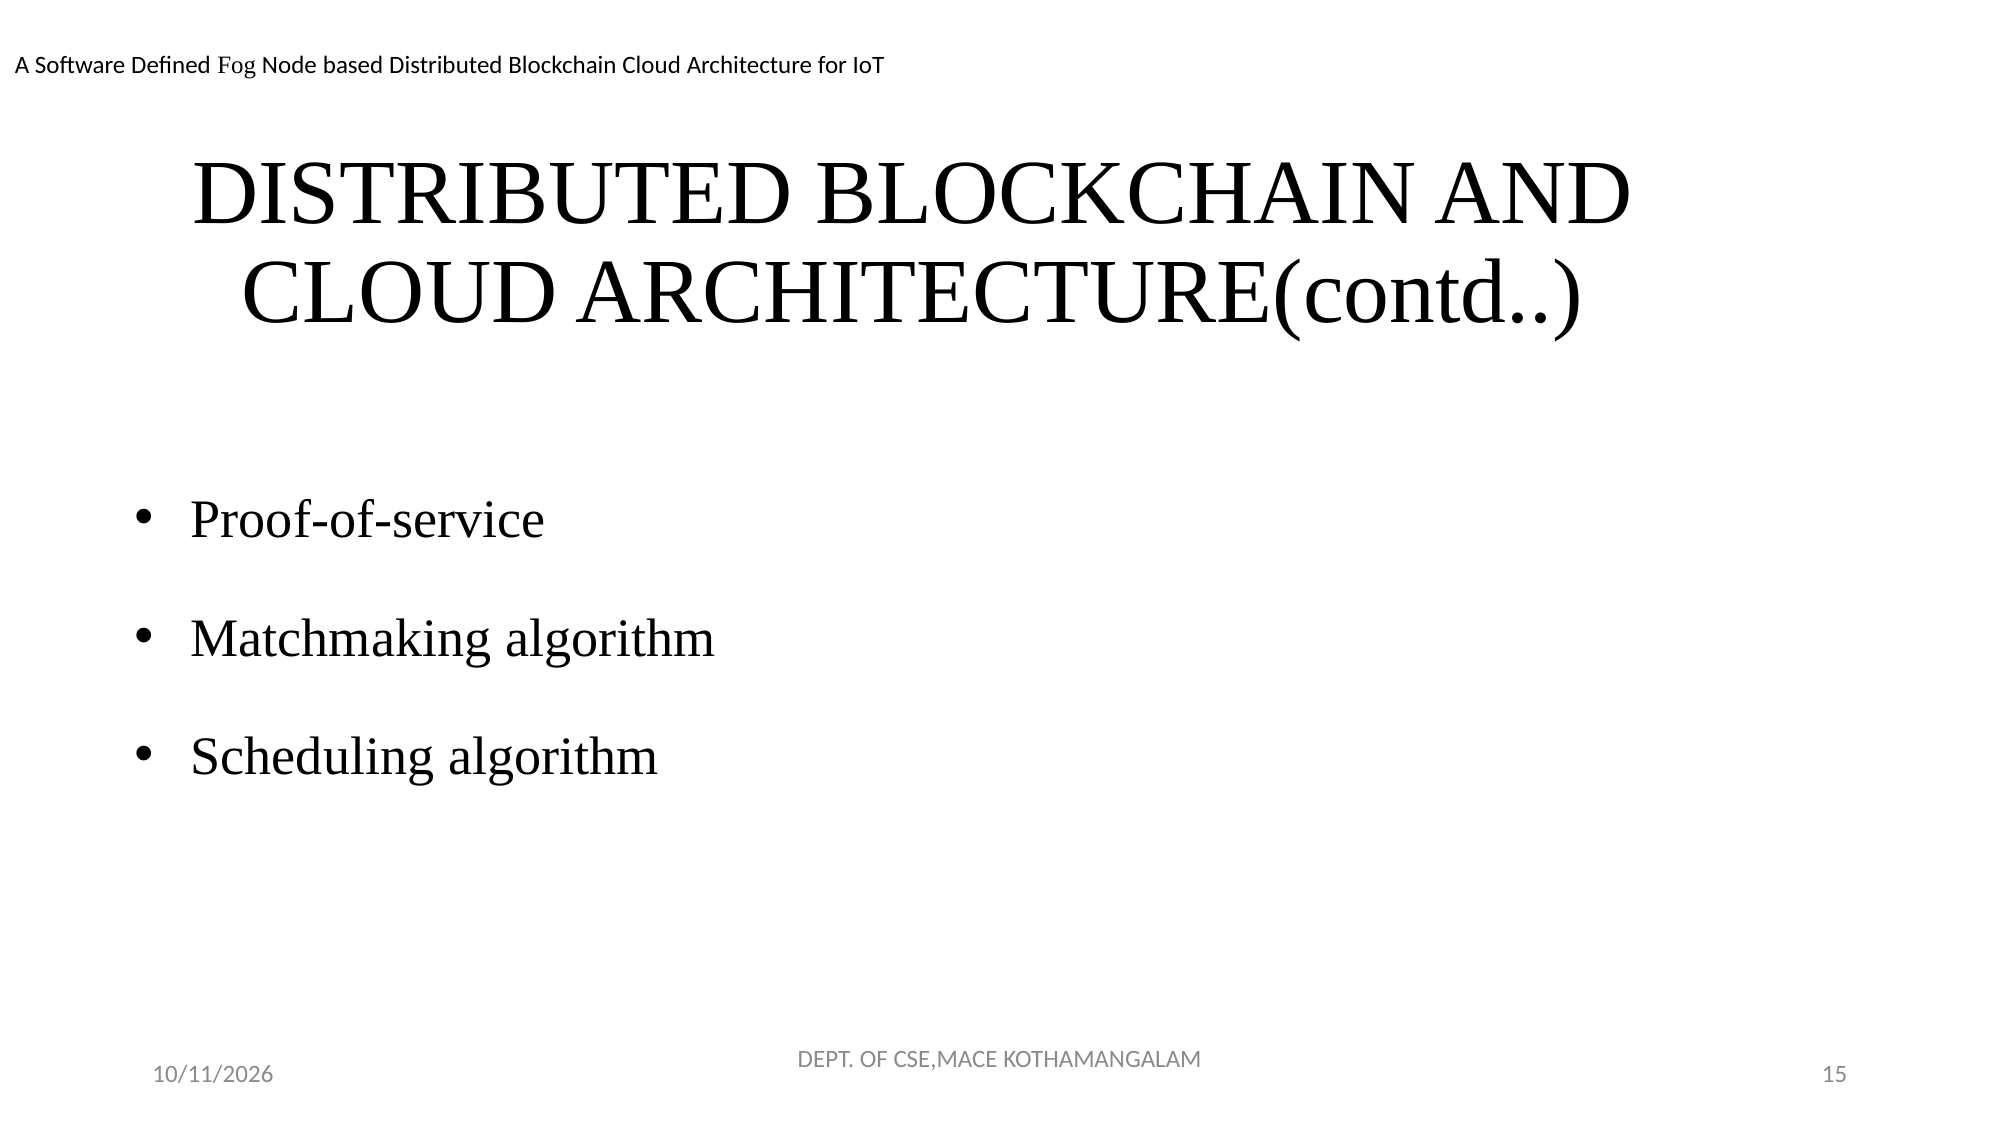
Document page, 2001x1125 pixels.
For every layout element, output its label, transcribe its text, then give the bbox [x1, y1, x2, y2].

subtitle Proof-of-service Matchmaking algorithm Scheduling algorithm [119, 443, 1765, 1017]
title DISTRIBUTED BLOCKCHAIN AND CLOUD ARCHITECTURE(contd..) [90, 210, 1737, 350]
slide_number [137, 1042, 588, 1103]
text_box A Software Defined Fog Node based Distributed Blockchain Cloud Architecture for IoT [0, 40, 914, 116]
slide_number 15 [1412, 1042, 1863, 1103]
footer DEPT. OF CSE,MACE KOTHAMANGALAM [662, 1042, 1338, 1103]
